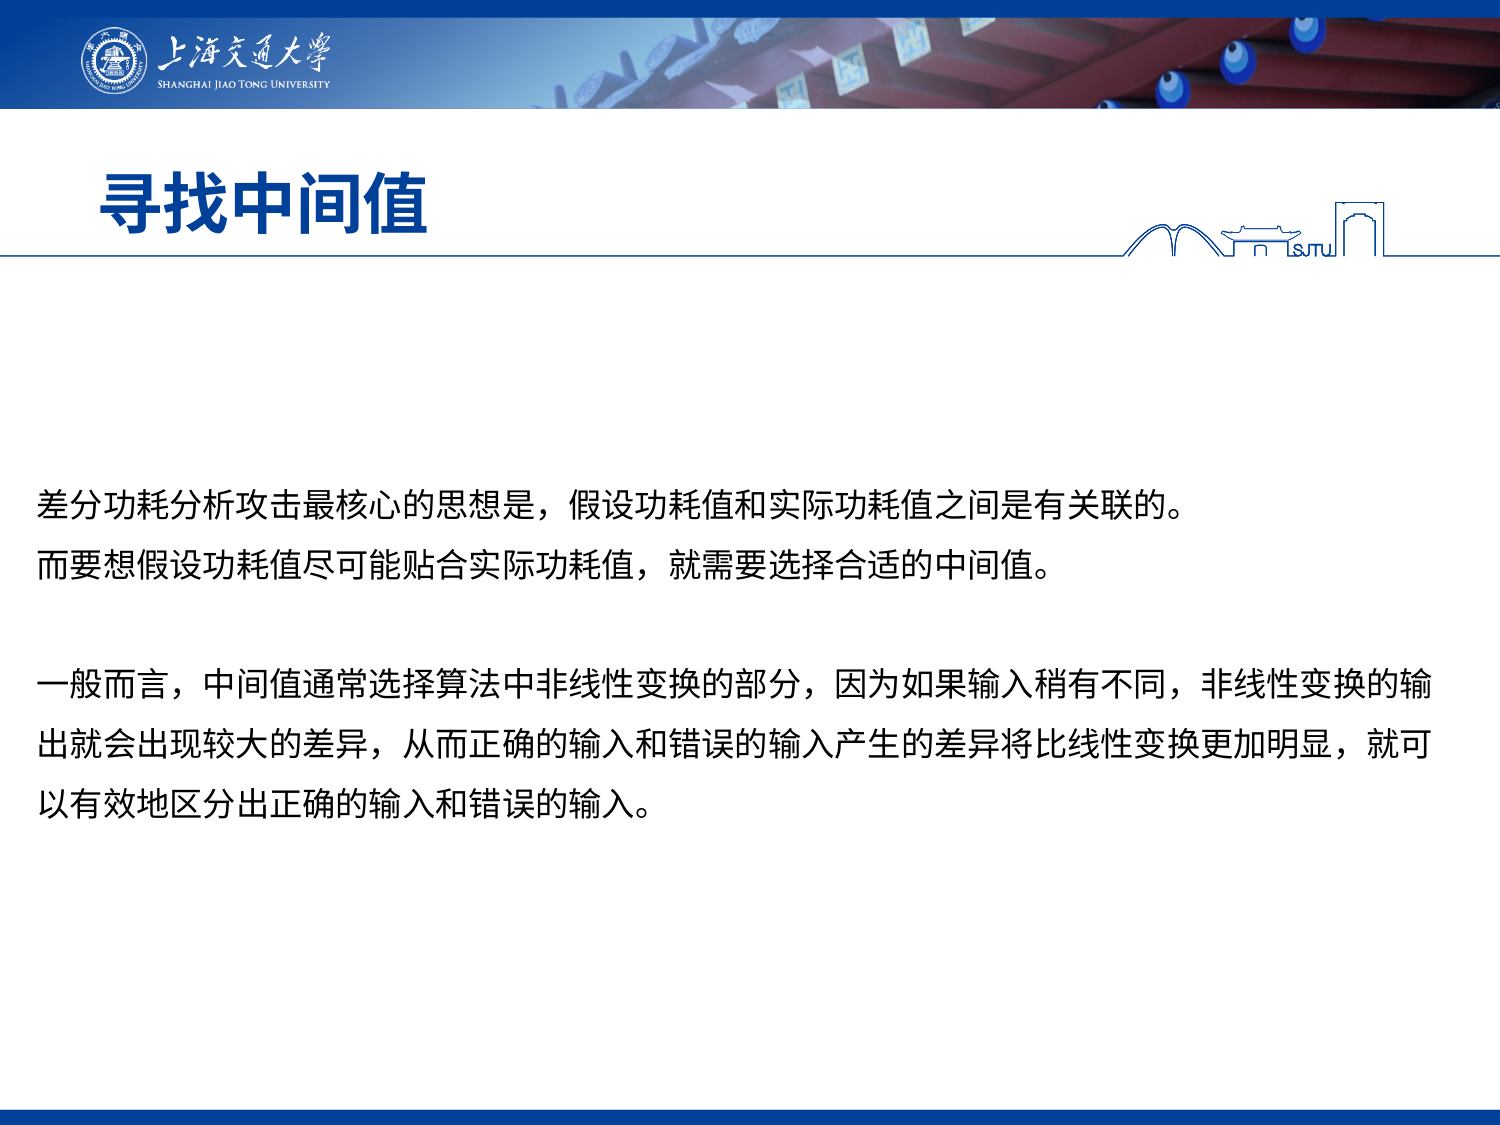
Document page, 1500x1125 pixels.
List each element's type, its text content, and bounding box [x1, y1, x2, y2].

title 寻找中间值 [81, 159, 1455, 254]
text_box 差分功耗分析攻击最核心的思想是，假设功耗值和实际功耗值之间是有关联的。 而要想假设功耗值尽可能贴合实际功耗值，就需要选择合适的中间值。 一般而言，中间值通常选择算法中非线性变换的部分，因为如果输入稍有不同，非线性变换的输出就会出现较大的差异，从而正确的输入和错误的输入产生的差异将比线性变换更加明显，就可以有效地区分出正确的输入和错误的输入。 [21, 456, 1455, 831]
picture [0, 18, 1500, 109]
